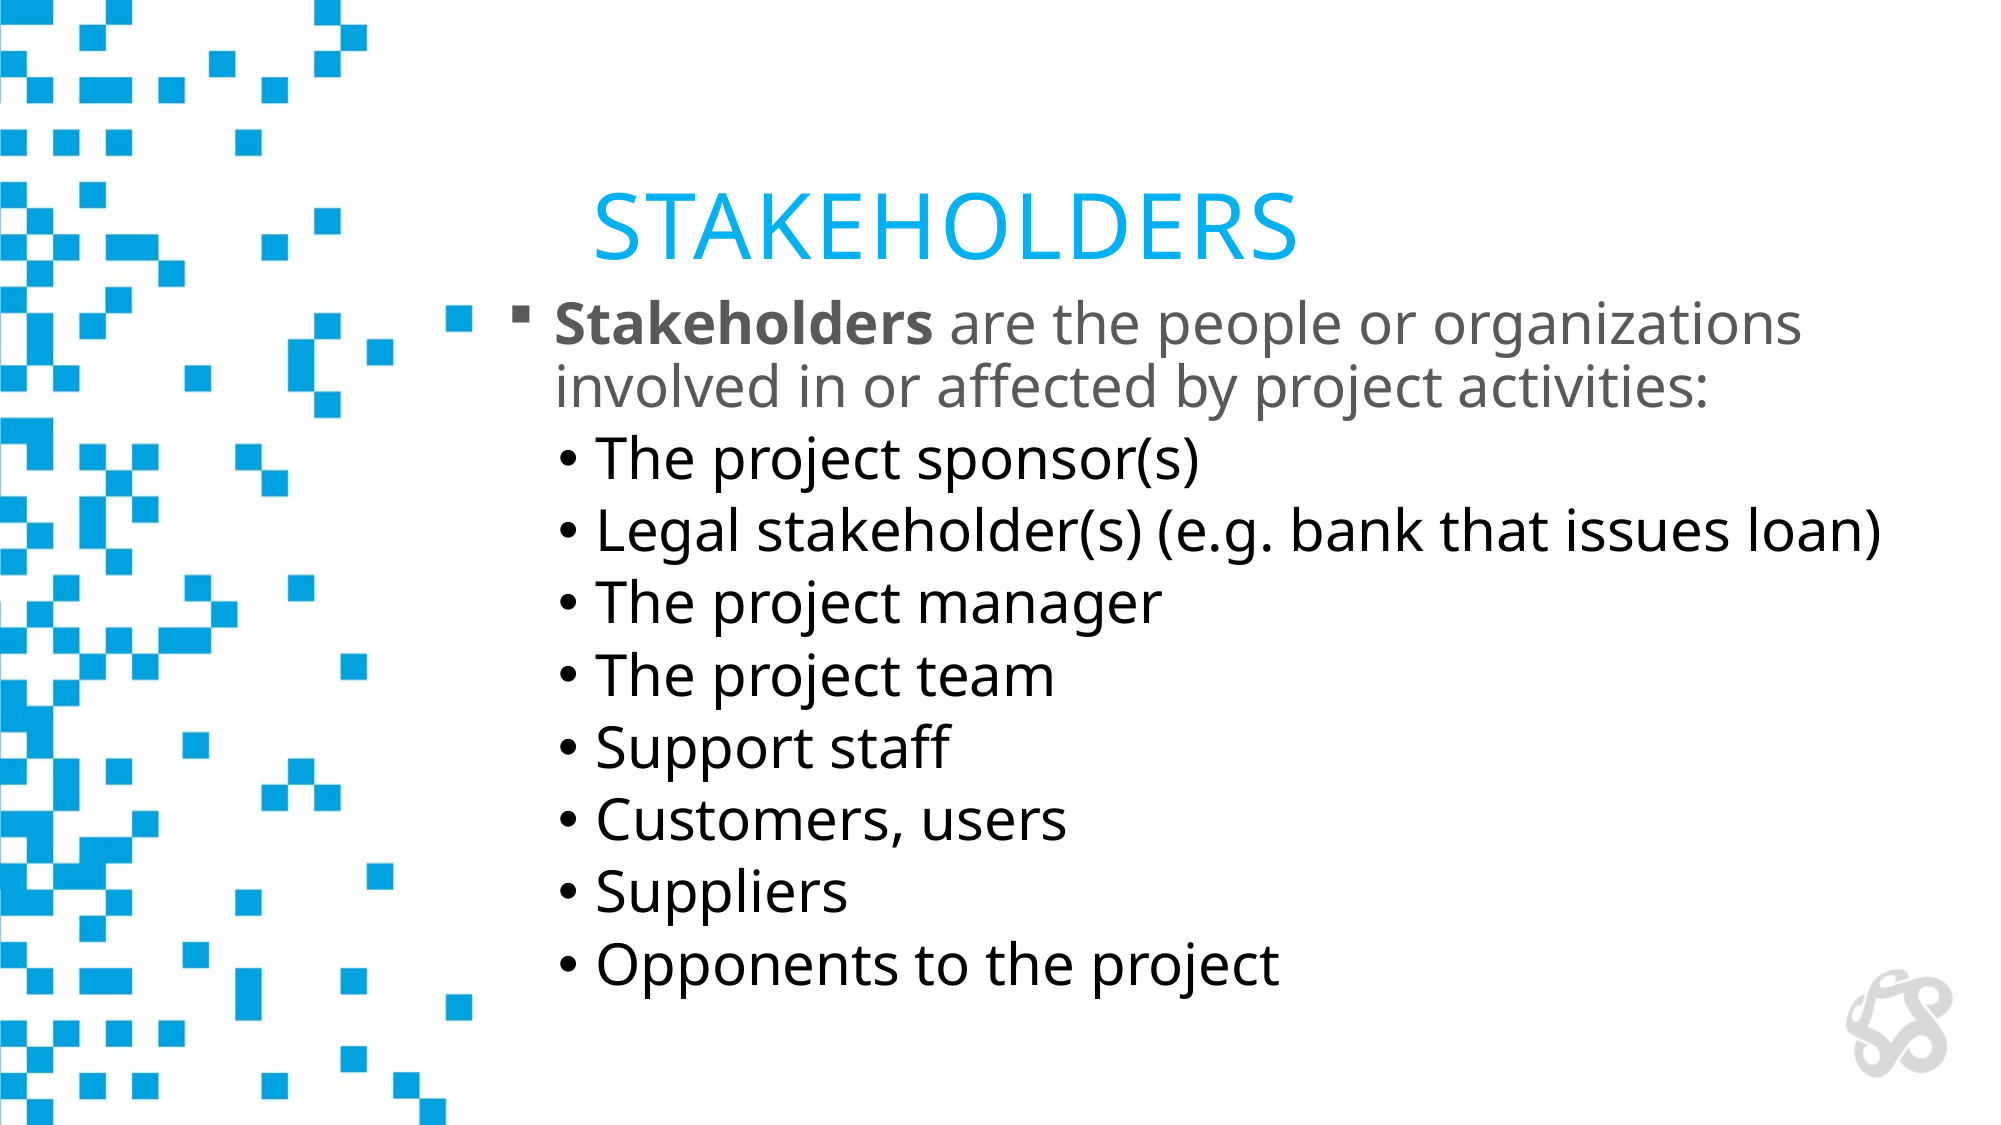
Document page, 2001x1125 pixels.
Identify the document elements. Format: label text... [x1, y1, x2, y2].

title Stakeholders [577, 107, 1488, 286]
picture [0, 0, 2001, 1125]
list Stakeholders are the people or organizations involved in or affected by project activities: The project sponsor(s) Legal stakeholder(s) (e.g. bank that issues loan) The project manager The project team Support staff Customers, users Suppliers Opponents to the project [492, 286, 1933, 1018]
